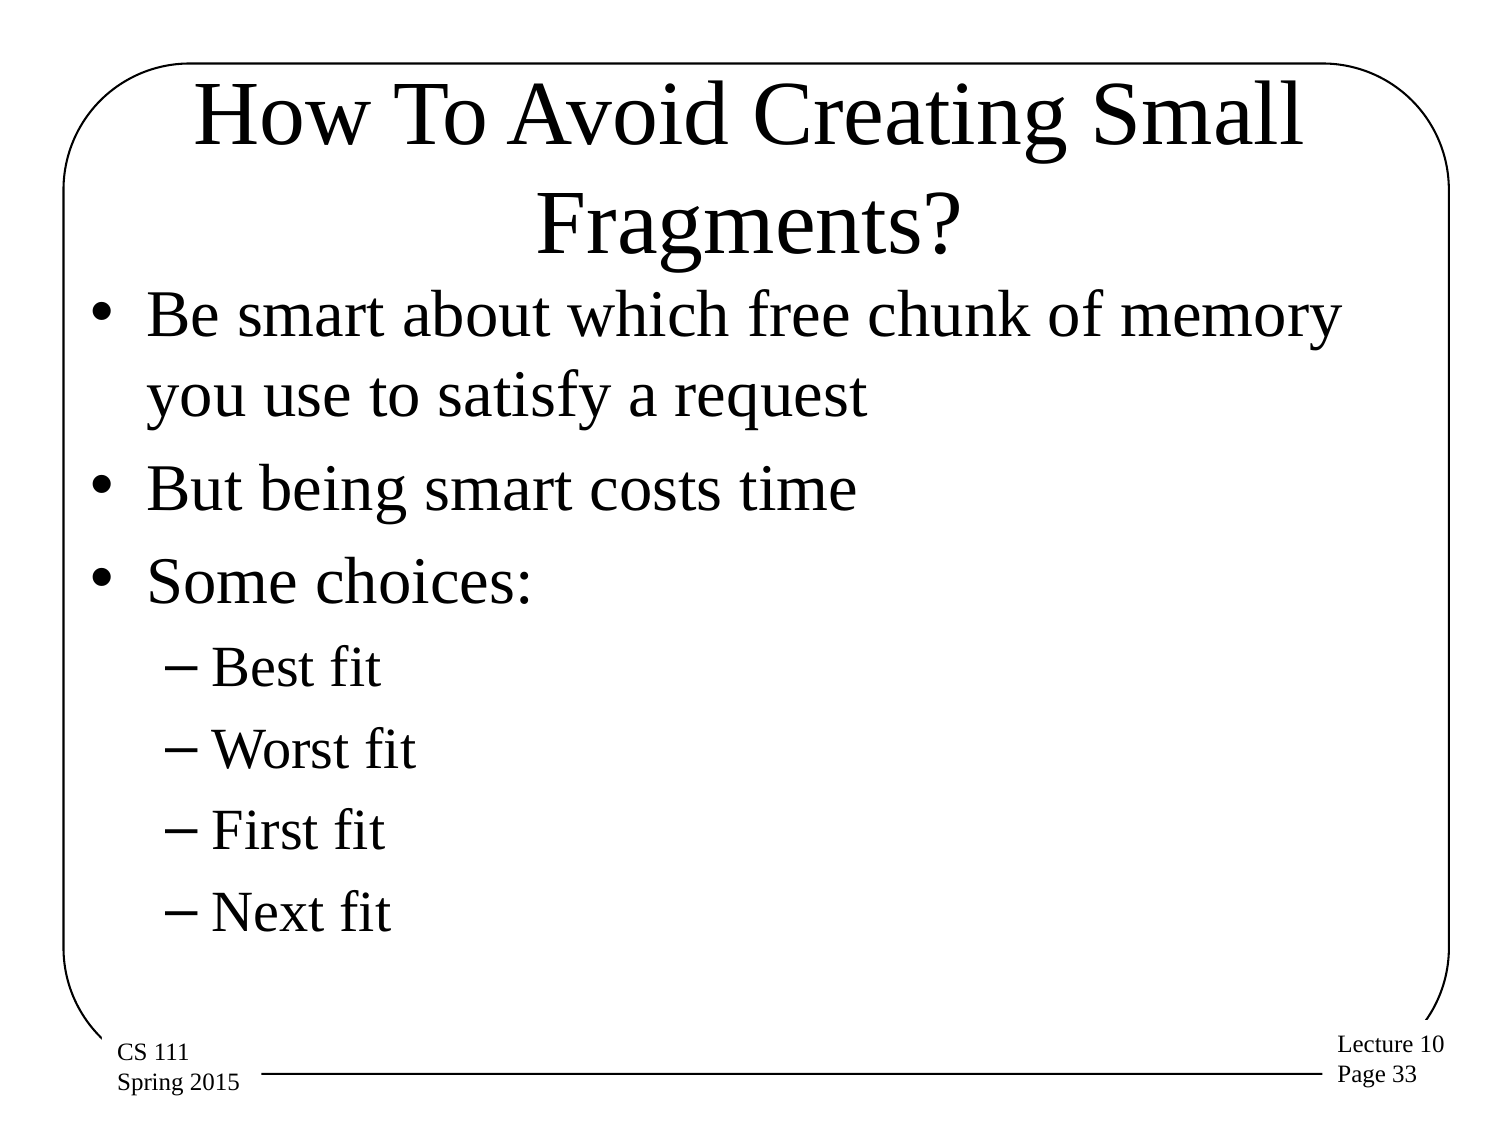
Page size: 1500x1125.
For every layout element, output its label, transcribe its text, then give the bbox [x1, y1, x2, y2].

list Be smart about which free chunk of memory you use to satisfy a request But being smart costs time Some choices: Best fit Worst fit First fit Next fit [74, 262, 1426, 1006]
title How To Avoid Creating Small Fragments? [74, 68, 1426, 257]
